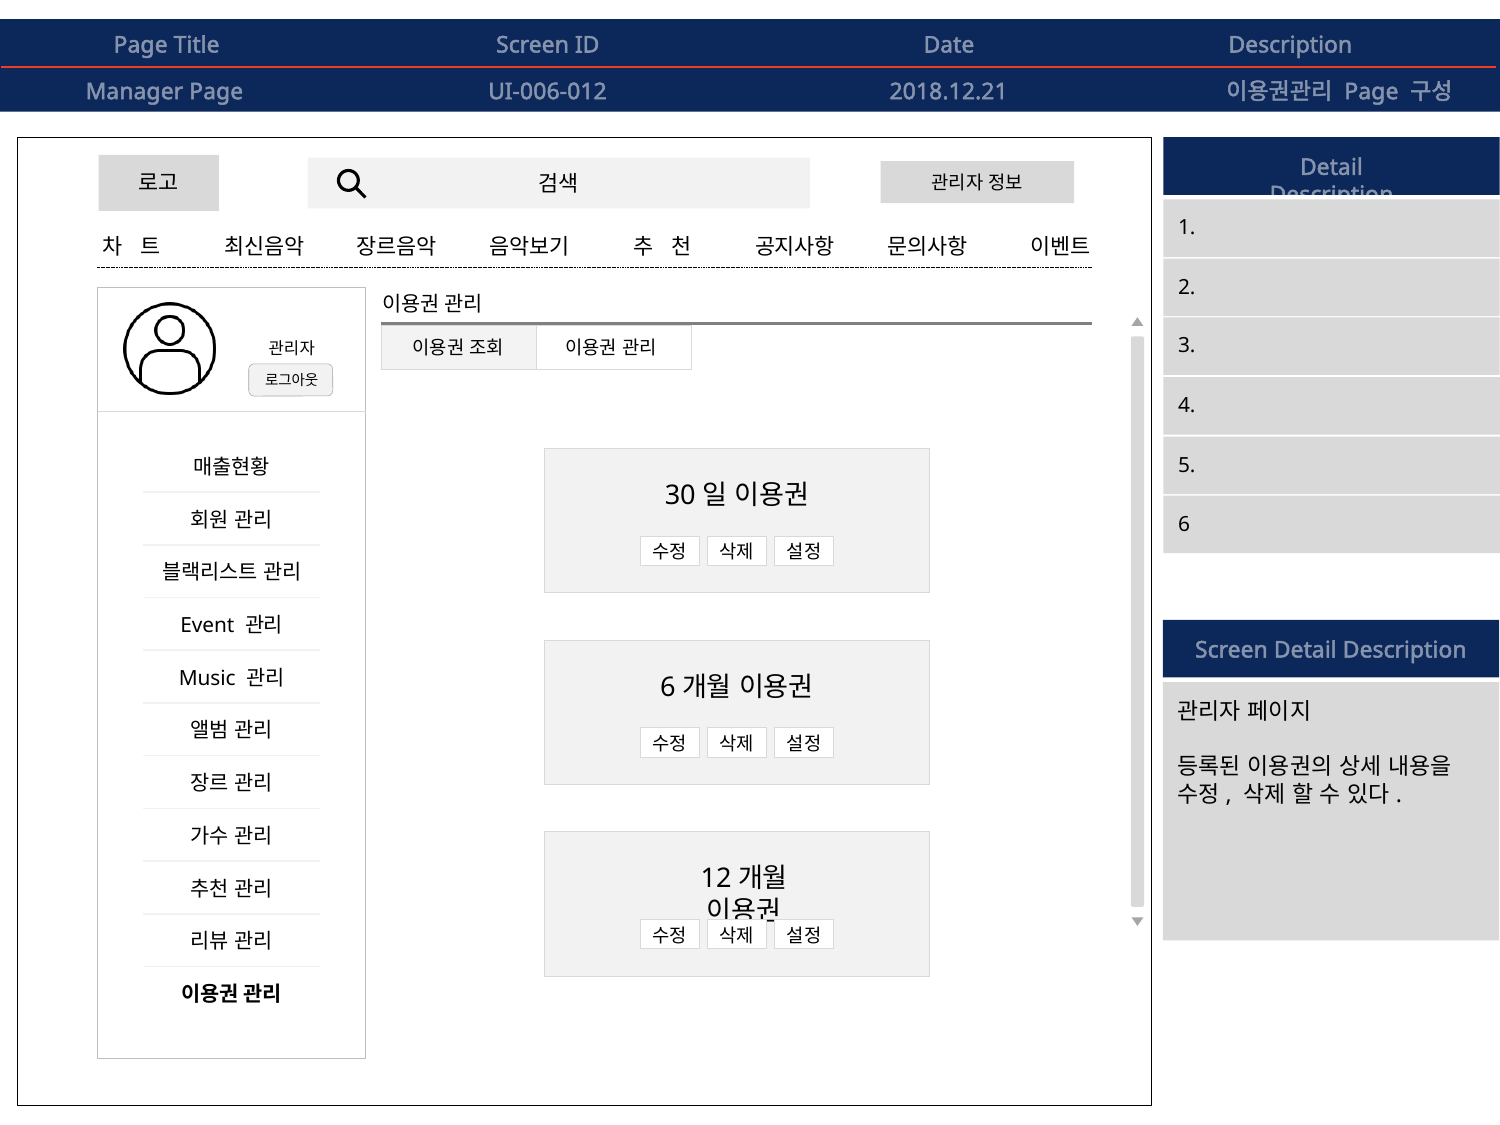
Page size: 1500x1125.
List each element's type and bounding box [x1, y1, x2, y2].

text_box [0, 17, 1500, 114]
text_box [1161, 680, 1500, 943]
text_box [1163, 436, 1500, 554]
text_box [16, 135, 1500, 1108]
text_box [1162, 619, 1500, 678]
text_box [1163, 136, 1500, 196]
